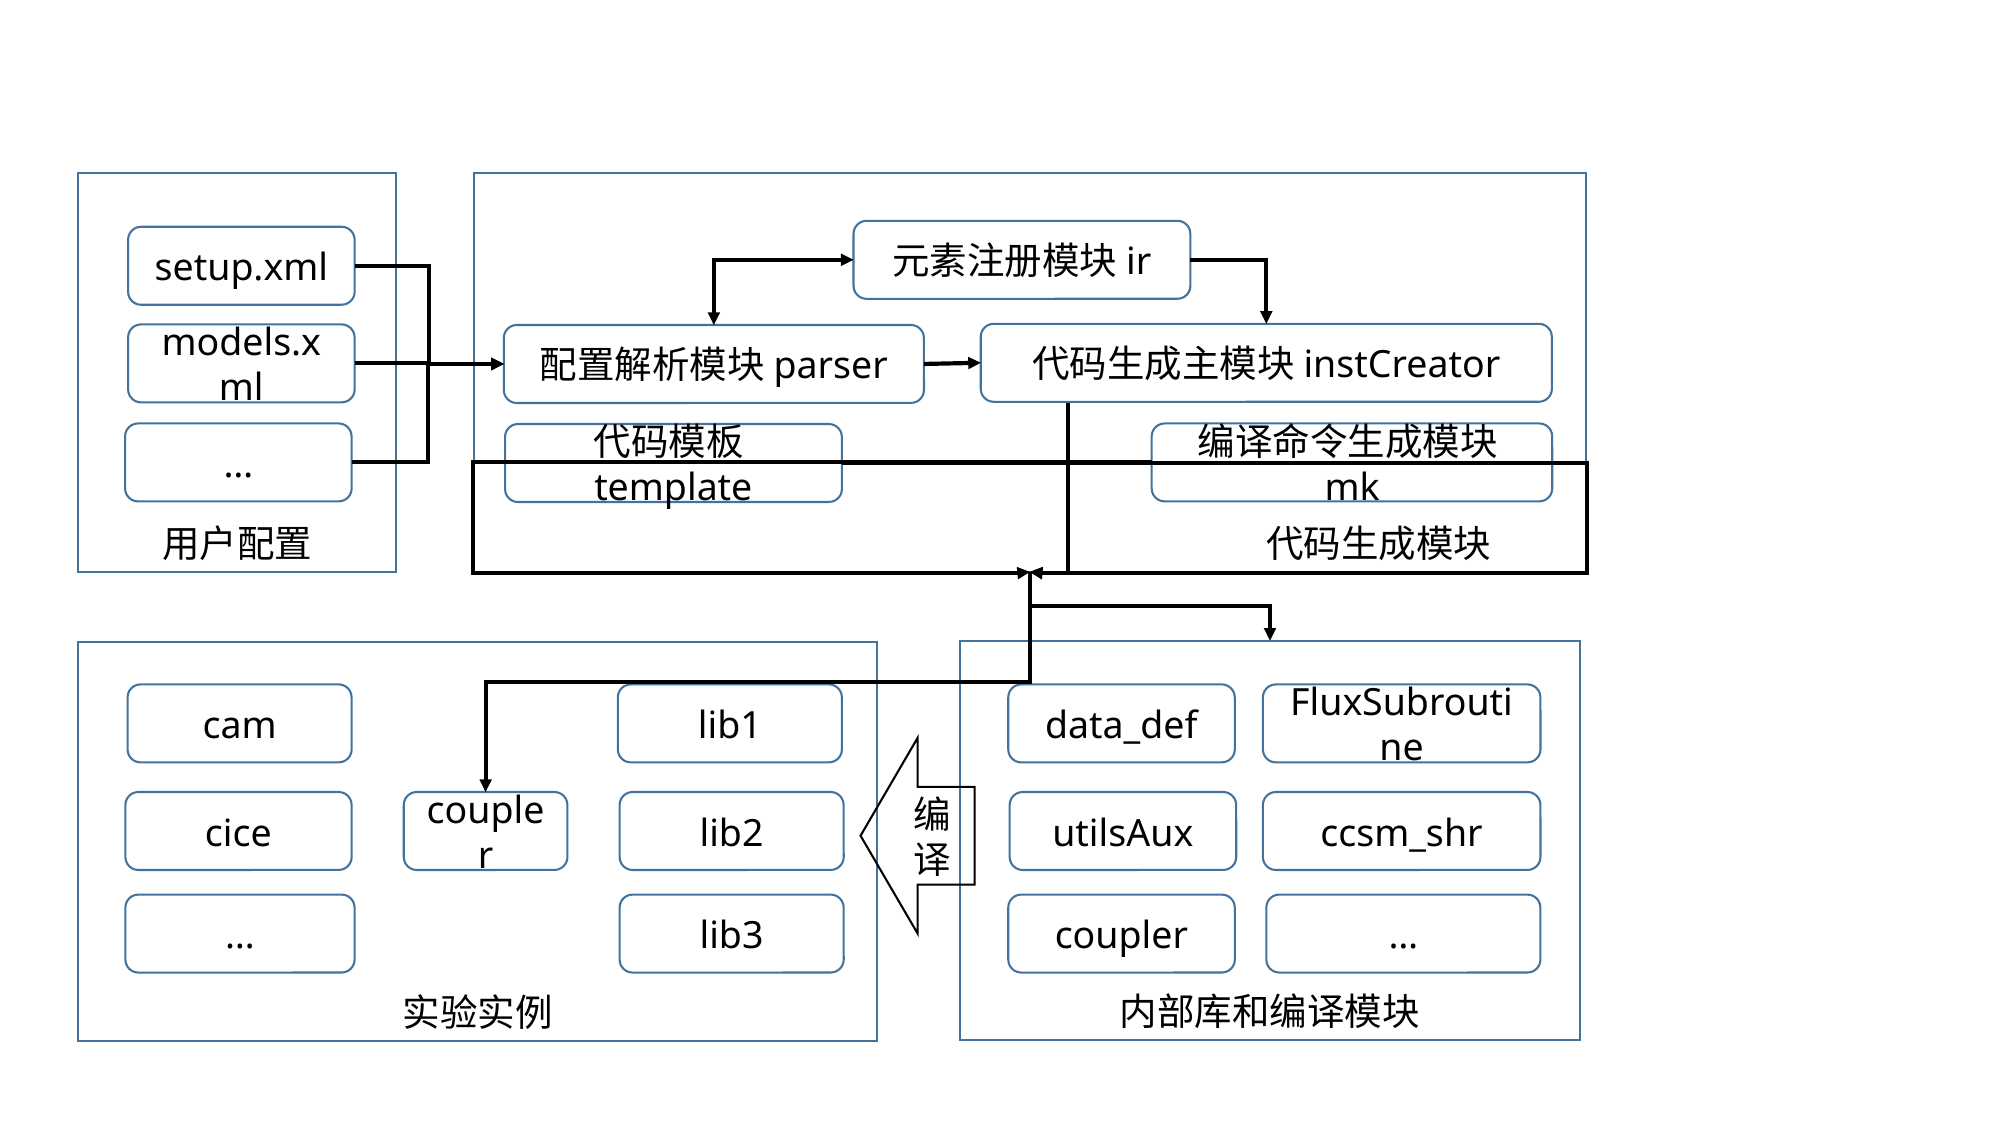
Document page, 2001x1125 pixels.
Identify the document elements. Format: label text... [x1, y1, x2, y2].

text_box 编译命令生成模块mk [1152, 465, 1554, 503]
text_box 编译命令生成模块mk [1150, 422, 1554, 461]
text_box FluxSubroutine [1261, 683, 1542, 764]
text_box lib3 [618, 893, 845, 974]
text_box lib1 [616, 684, 647, 764]
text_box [1030, 462, 1152, 572]
text_box 内部库和编译模块 [959, 640, 1581, 1041]
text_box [1190, 259, 1267, 324]
text_box 用户配置 [77, 172, 397, 573]
text_box coupler [1007, 893, 1236, 974]
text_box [351, 363, 504, 463]
text_box utilsAux [1008, 790, 1238, 872]
text_box … [124, 893, 356, 974]
text_box coupler [402, 790, 569, 872]
text_box 代码生成模块 [1185, 465, 1585, 571]
text_box 代码模板template [504, 422, 647, 460]
text_box ccsm_shr [1261, 790, 1542, 872]
text_box 元素注册模块ir [852, 219, 1192, 300]
text_box … [124, 422, 353, 503]
text_box 代码生成模块 [473, 172, 1587, 461]
text_box cice [124, 790, 353, 872]
text_box lib2 [618, 790, 647, 872]
text_box cam [126, 683, 353, 764]
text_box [647, 409, 868, 955]
text_box 配置解析模块parser [504, 323, 926, 405]
text_box models.xml [127, 323, 354, 404]
text_box data_def [1007, 683, 1236, 764]
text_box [1115, 486, 1185, 727]
text_box setup.xml [127, 225, 356, 306]
text_box … [1265, 893, 1542, 974]
text_box 代码模板template [504, 464, 647, 504]
text_box 代码生成模块 [475, 464, 647, 571]
text_box 代码生成主模块instCreator [979, 322, 1553, 403]
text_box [868, 462, 1030, 572]
text_box 实验实例 [77, 641, 878, 1042]
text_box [354, 265, 504, 363]
text_box 编译 [868, 734, 976, 938]
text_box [751, 222, 817, 363]
